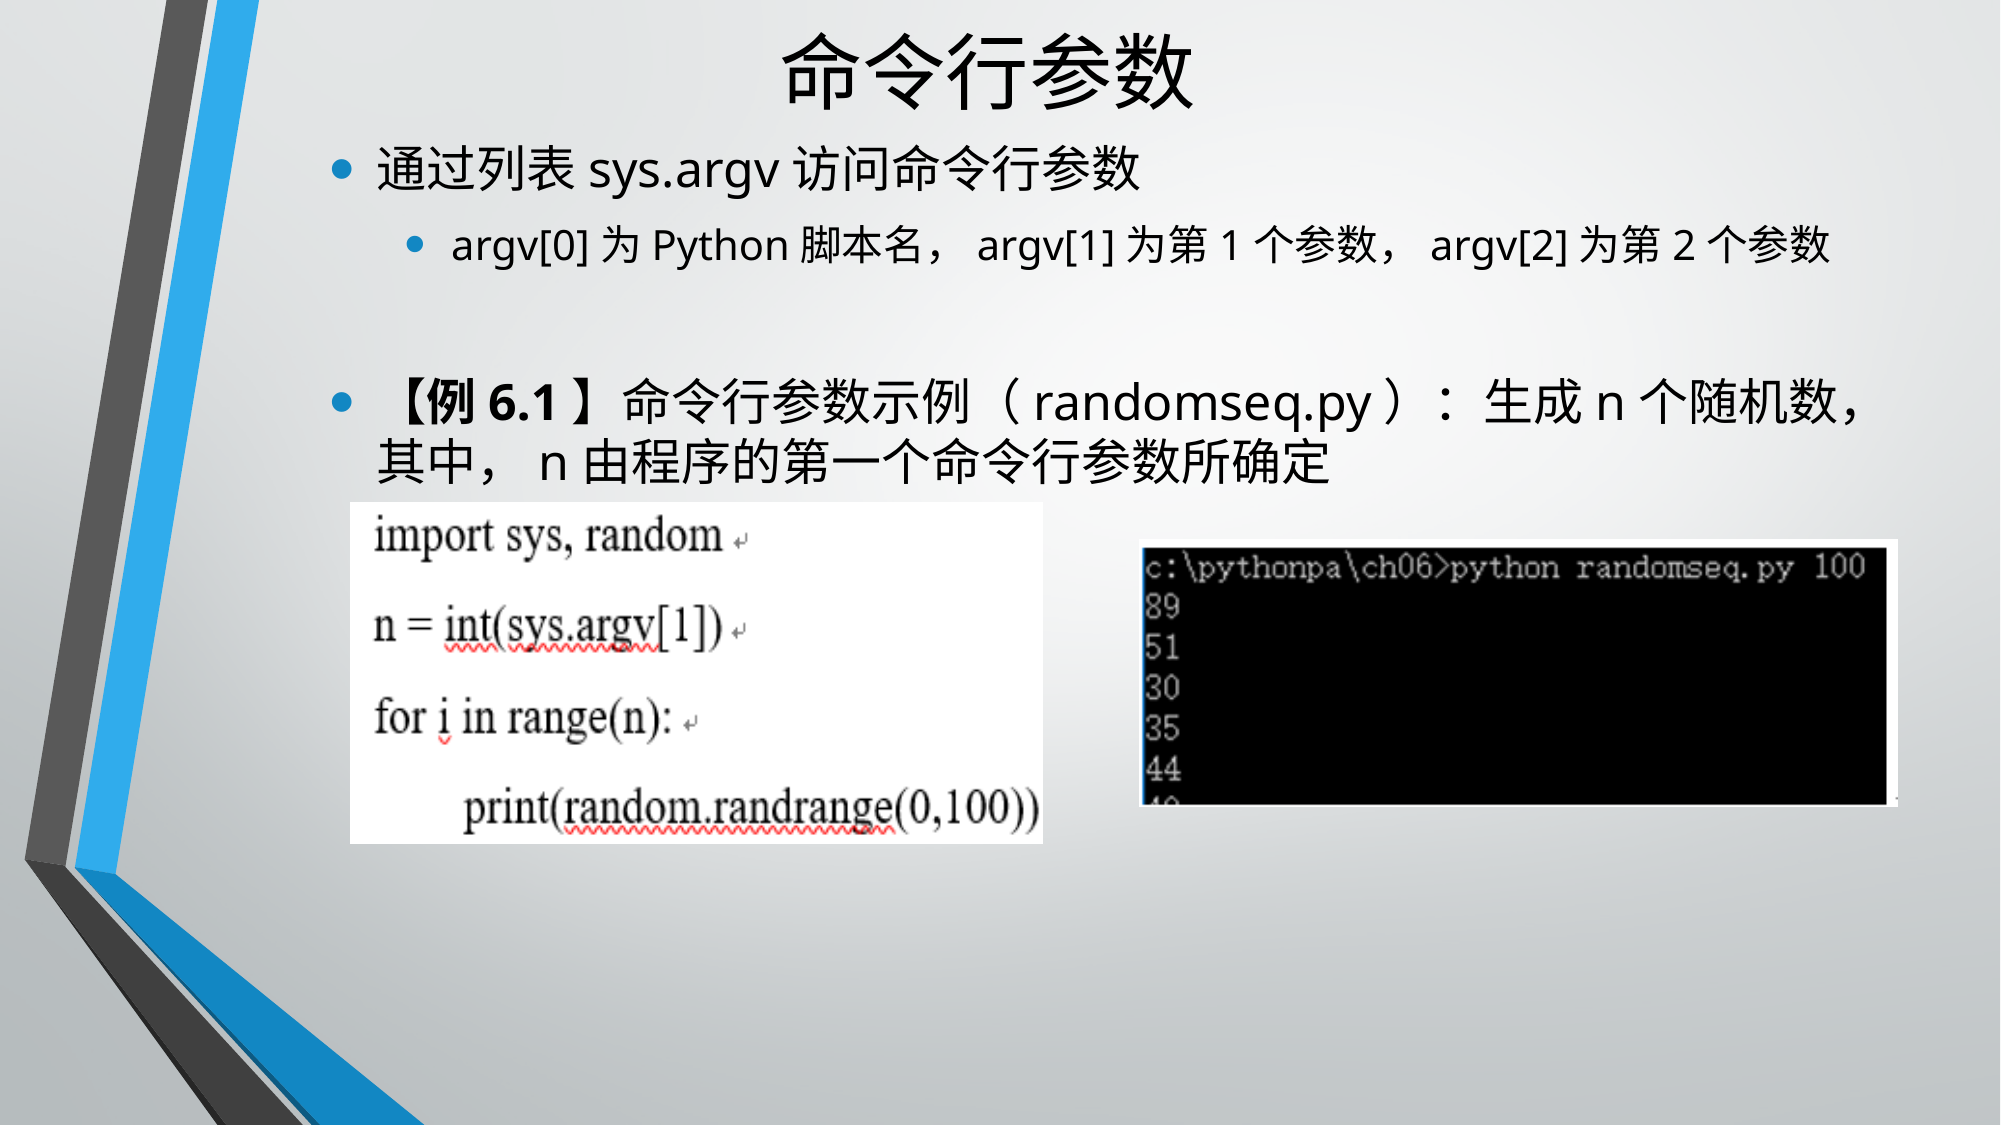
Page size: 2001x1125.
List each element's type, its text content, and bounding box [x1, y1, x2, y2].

title 命令行参数 [350, 7, 1626, 130]
picture [1139, 538, 1899, 807]
picture [349, 502, 1043, 844]
list 通过列表sys.argv访问命令行参数 argv[0]为Python脚本名，argv[1]为第1个参数，argv[2]为第2个参数 【例6.1】命令行参数示例（randomseq.py）：生成n个随机数，其中，n由程序的第一个命令行参数所确定 [314, 130, 1933, 806]
